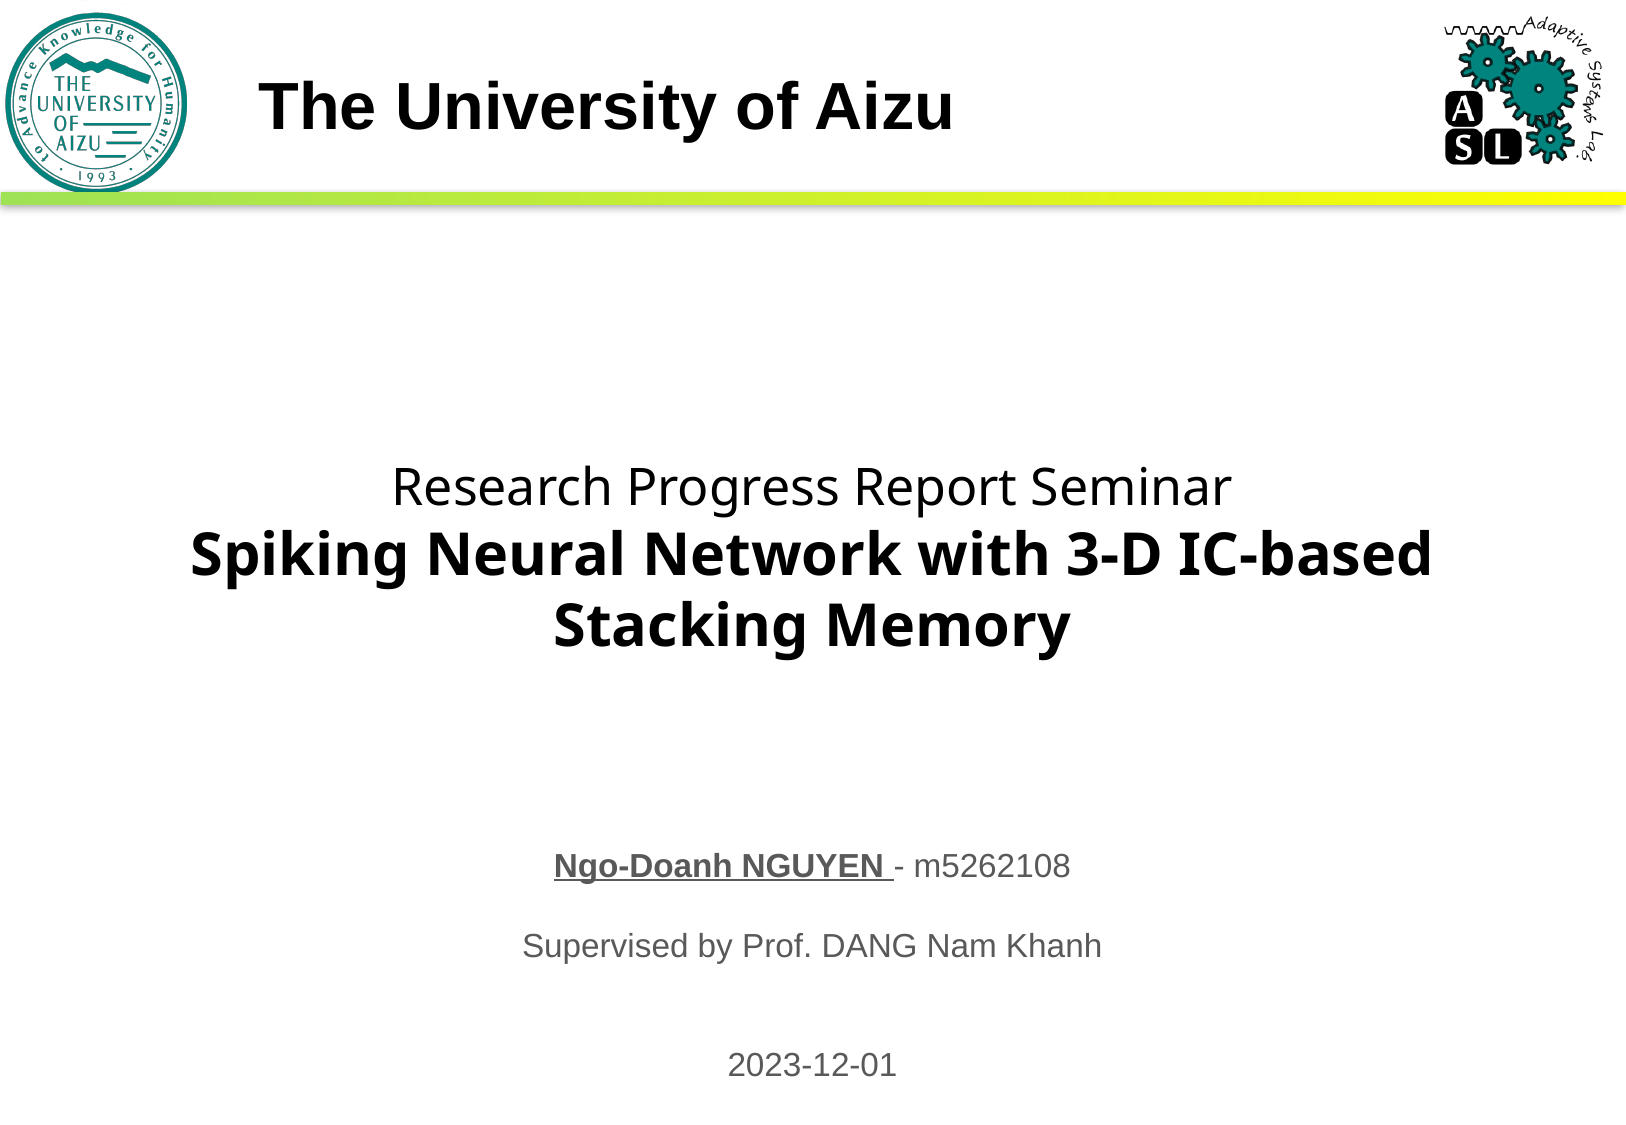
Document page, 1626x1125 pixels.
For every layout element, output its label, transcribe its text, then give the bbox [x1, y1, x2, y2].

title Research Progress Report Seminar Spiking Neural Network with 3-D IC-based Stacking Memory [81, 391, 1543, 668]
picture [0, 0, 187, 194]
picture [1423, 0, 1612, 187]
subtitle Ngo-Doanh NGUYEN - m5262108 Supervised by Prof. DANG Nam Khanh 2023-12-01 [243, 836, 1382, 1125]
